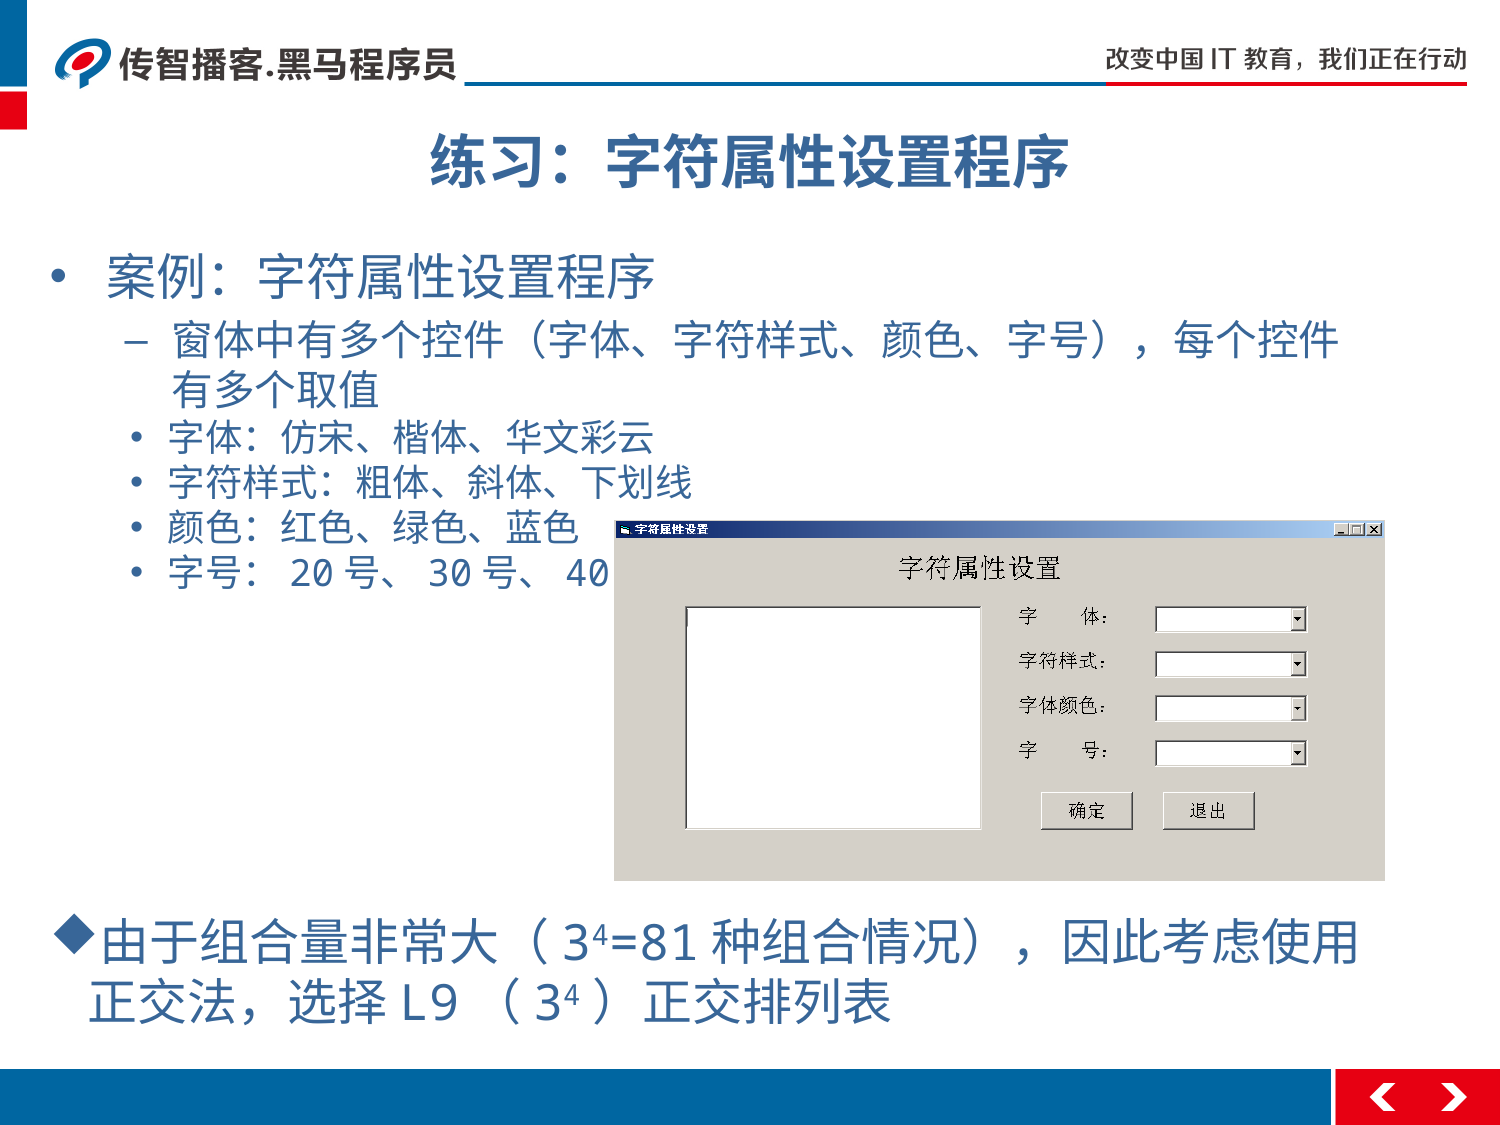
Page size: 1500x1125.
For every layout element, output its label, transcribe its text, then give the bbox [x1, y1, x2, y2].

list 案例：字符属性设置程序 窗体中有多个控件（字体、字符样式、颜色、字号），每个控件有多个取值 字体：仿宋、楷体、华文彩云 字符样式：粗体、斜体、下划线 颜色：红色、绿色、蓝色 字号：20号、30号、40号 由于组合量非常大（34=81种组合情况），因此考虑使用正交法，选择L9（34）正交排列表 [34, 238, 1385, 1054]
picture [0, 0, 1500, 1125]
title 练习：字符属性设置程序 [75, 118, 1425, 212]
